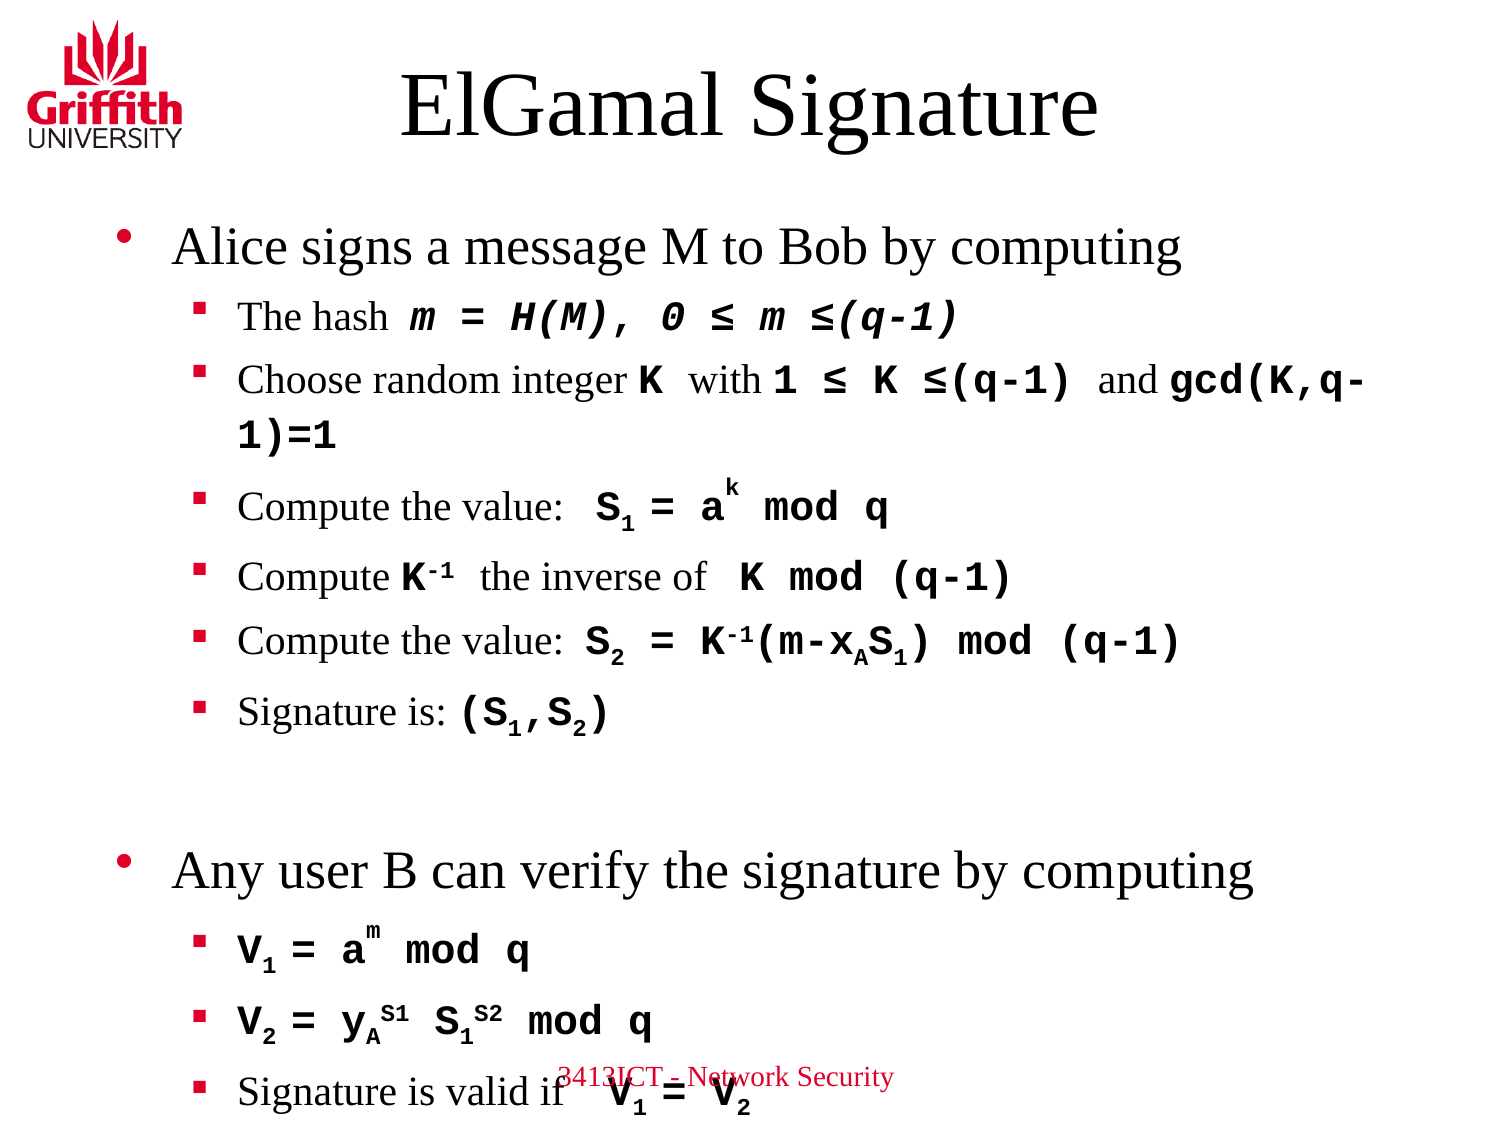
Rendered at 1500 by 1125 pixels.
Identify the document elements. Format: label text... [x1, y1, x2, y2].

title ElGamal Signature [74, 24, 1426, 173]
picture [23, 15, 186, 151]
footer 3413ICT - Network Security [430, 1049, 1022, 1101]
list Alice signs a message M to Bob by computing The hash m = H(M), 0 ≤ m ≤(q-1) Choose random integer K with 1 ≤ K ≤(q-1) and gcd(K,q-1)=1 Compute the value: S1 = ak mod q Compute K-1 the inverse of K mod (q-1) Compute the value: S2 = K-1(m-xAS1) mod (q-1) Signature is: (S1,S2) Any user B can verify the signature by computing V1 = am mod q V2 = yAS1 S1S2 mod q Signature is valid if V1 = V2 [100, 196, 1464, 1036]
